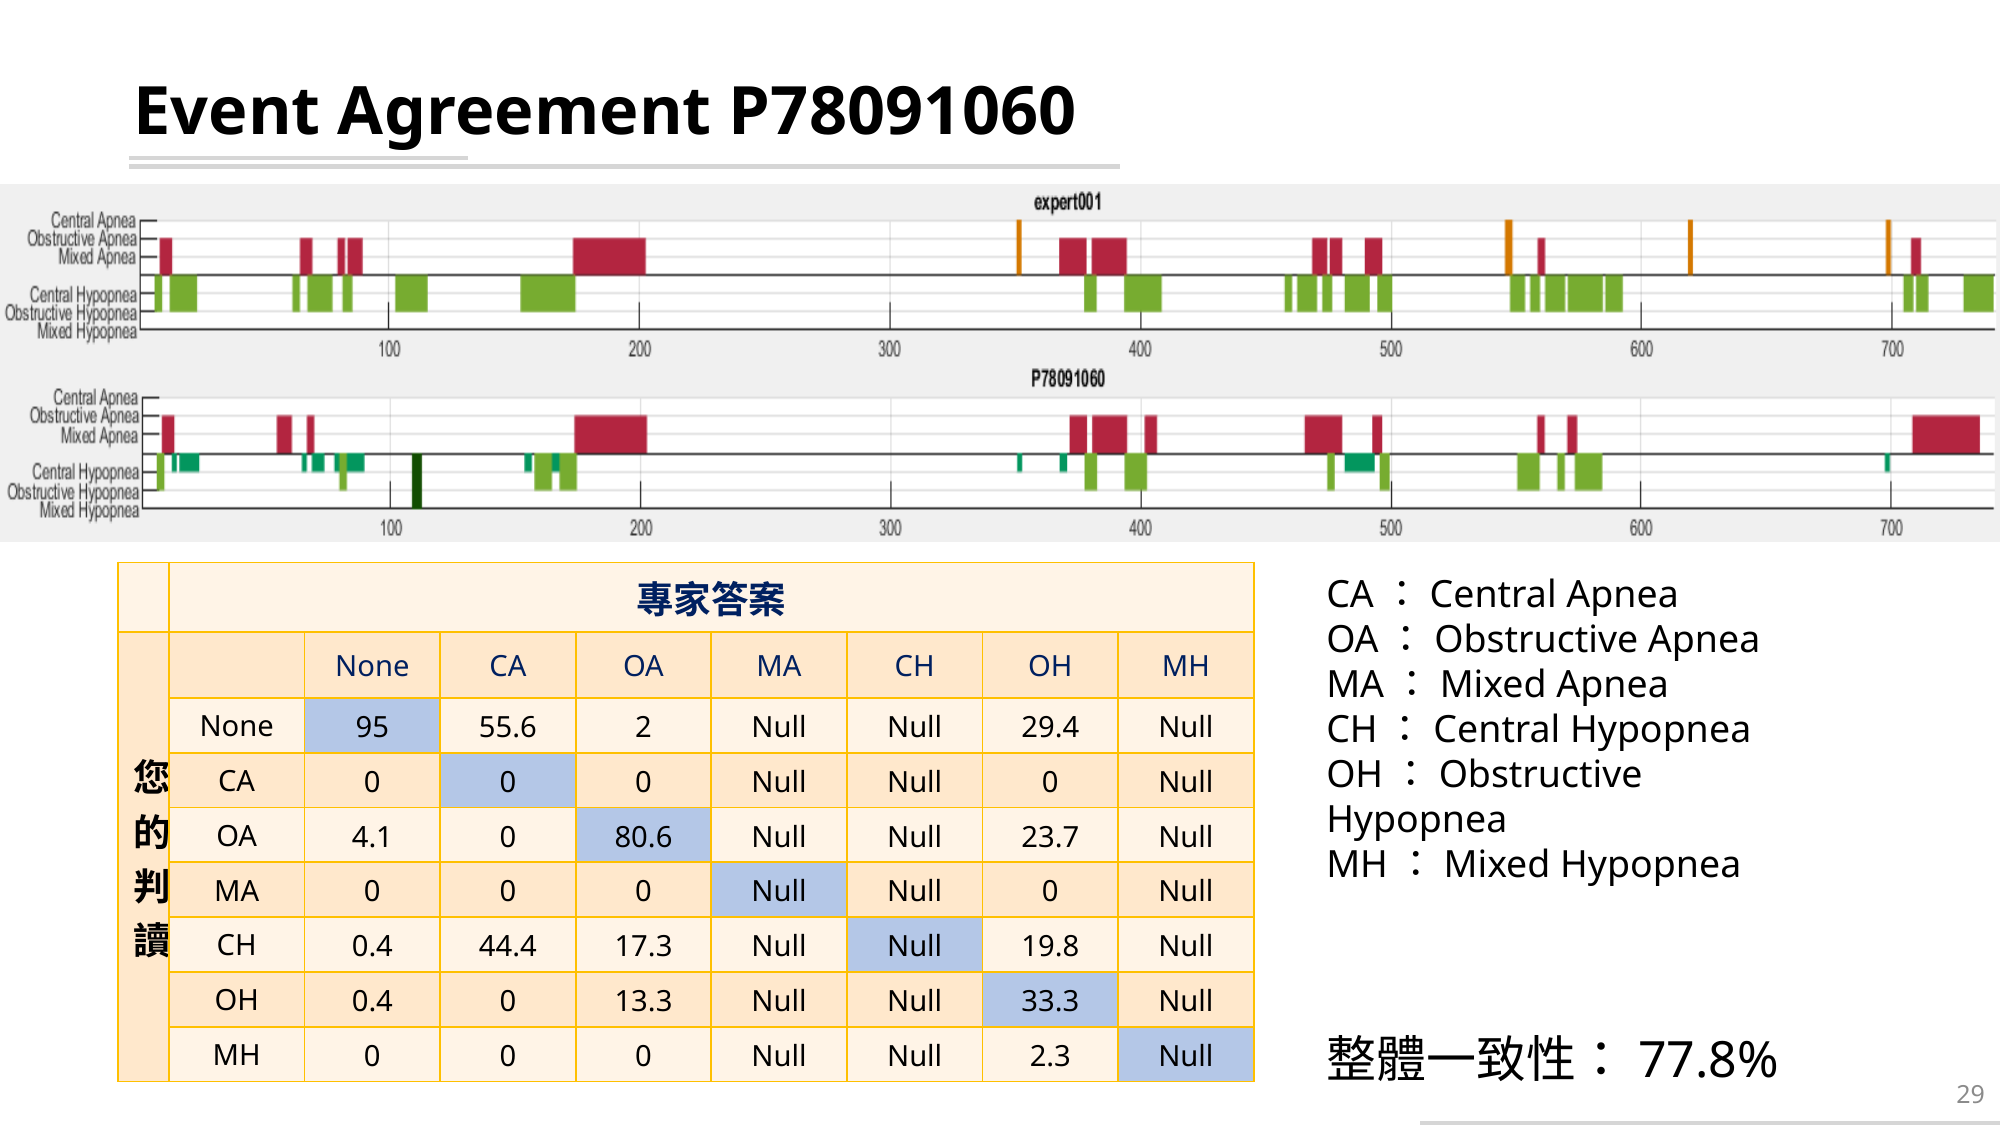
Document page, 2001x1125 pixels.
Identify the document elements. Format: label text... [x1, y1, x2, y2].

table_cell Null [848, 863, 982, 916]
picture [0, 184, 2000, 542]
table_cell Null [848, 699, 982, 752]
table_cell 0 [983, 863, 1117, 916]
table_cell CH [170, 918, 304, 971]
table_cell 0 [441, 754, 575, 807]
table_cell 0 [577, 1028, 710, 1081]
table_cell Null [1119, 973, 1253, 1026]
table_cell CA [441, 633, 575, 697]
slide_number 29 [1896, 1066, 2000, 1125]
table_cell CA [170, 754, 304, 807]
table_cell MA [170, 863, 304, 916]
table_cell 13.3 [577, 973, 710, 1026]
table_cell 95 [305, 699, 439, 752]
table_cell 4.1 [305, 808, 439, 861]
table_cell 0 [441, 973, 575, 1026]
table_cell Null [848, 754, 982, 807]
table_cell OH [983, 633, 1117, 697]
table_cell None [305, 633, 439, 697]
table_cell 0.4 [305, 918, 439, 971]
table_header [119, 563, 168, 631]
table_cell 80.6 [577, 808, 710, 861]
table_cell Null [848, 808, 982, 861]
table_cell 0 [577, 863, 710, 916]
table_cell 33.3 [983, 973, 1117, 1026]
table_cell Null [712, 699, 846, 752]
table_cell Null [712, 863, 846, 916]
table_cell 0 [305, 754, 439, 807]
table_cell None [170, 699, 304, 752]
table_cell Null [848, 973, 982, 1026]
table_cell 0 [441, 863, 575, 916]
table_cell MH [170, 1028, 304, 1081]
list 整體一致性：77.8% [1311, 1027, 1820, 1103]
table_cell Null [848, 918, 982, 971]
table_cell CH [848, 633, 982, 697]
table_cell OH [170, 973, 304, 1026]
table_cell MA [712, 633, 846, 697]
table_cell 23.7 [983, 808, 1117, 861]
table_cell Null [1119, 808, 1253, 861]
table_cell Null [712, 754, 846, 807]
table_cell 0 [441, 808, 575, 861]
table_cell OA [170, 808, 304, 861]
table_cell Null [1119, 918, 1253, 971]
table_cell Null [1119, 863, 1253, 916]
table_cell Null [848, 1028, 982, 1081]
table_cell 0.4 [305, 973, 439, 1026]
table_cell Null [1119, 754, 1253, 807]
table_cell [170, 633, 304, 697]
table_cell 0 [305, 1028, 439, 1081]
table_cell Null [1119, 1028, 1253, 1081]
text_box CA：Central Apnea OA：Obstructive Apnea MA：Mixed Apnea CH：Central Hypopnea OH：Obstructive Hypopnea MH：Mixed Hypopnea [1311, 562, 1836, 893]
table_cell OA [577, 633, 710, 697]
table_header 專家答案 [170, 563, 1253, 631]
table_cell 2 [577, 699, 710, 752]
table_cell Null [712, 973, 846, 1026]
table_cell 0 [305, 863, 439, 916]
table_cell Null [712, 918, 846, 971]
table_cell 0 [577, 754, 710, 807]
title Event Agreement P78091060 [118, 59, 1863, 167]
table_cell Null [712, 808, 846, 861]
table_cell Null [1119, 699, 1253, 752]
table_cell 0 [441, 1028, 575, 1081]
table_cell Null [712, 1028, 846, 1081]
table_cell MH [1119, 633, 1253, 697]
table_cell 29.4 [983, 699, 1117, 752]
table_cell 19.8 [983, 918, 1117, 971]
table_cell 您的判讀 [119, 633, 168, 1081]
table_cell 0 [983, 754, 1117, 807]
table_cell 17.3 [577, 918, 710, 971]
table_cell 44.4 [441, 918, 575, 971]
table_cell 55.6 [441, 699, 575, 752]
table_cell 2.3 [983, 1028, 1117, 1081]
